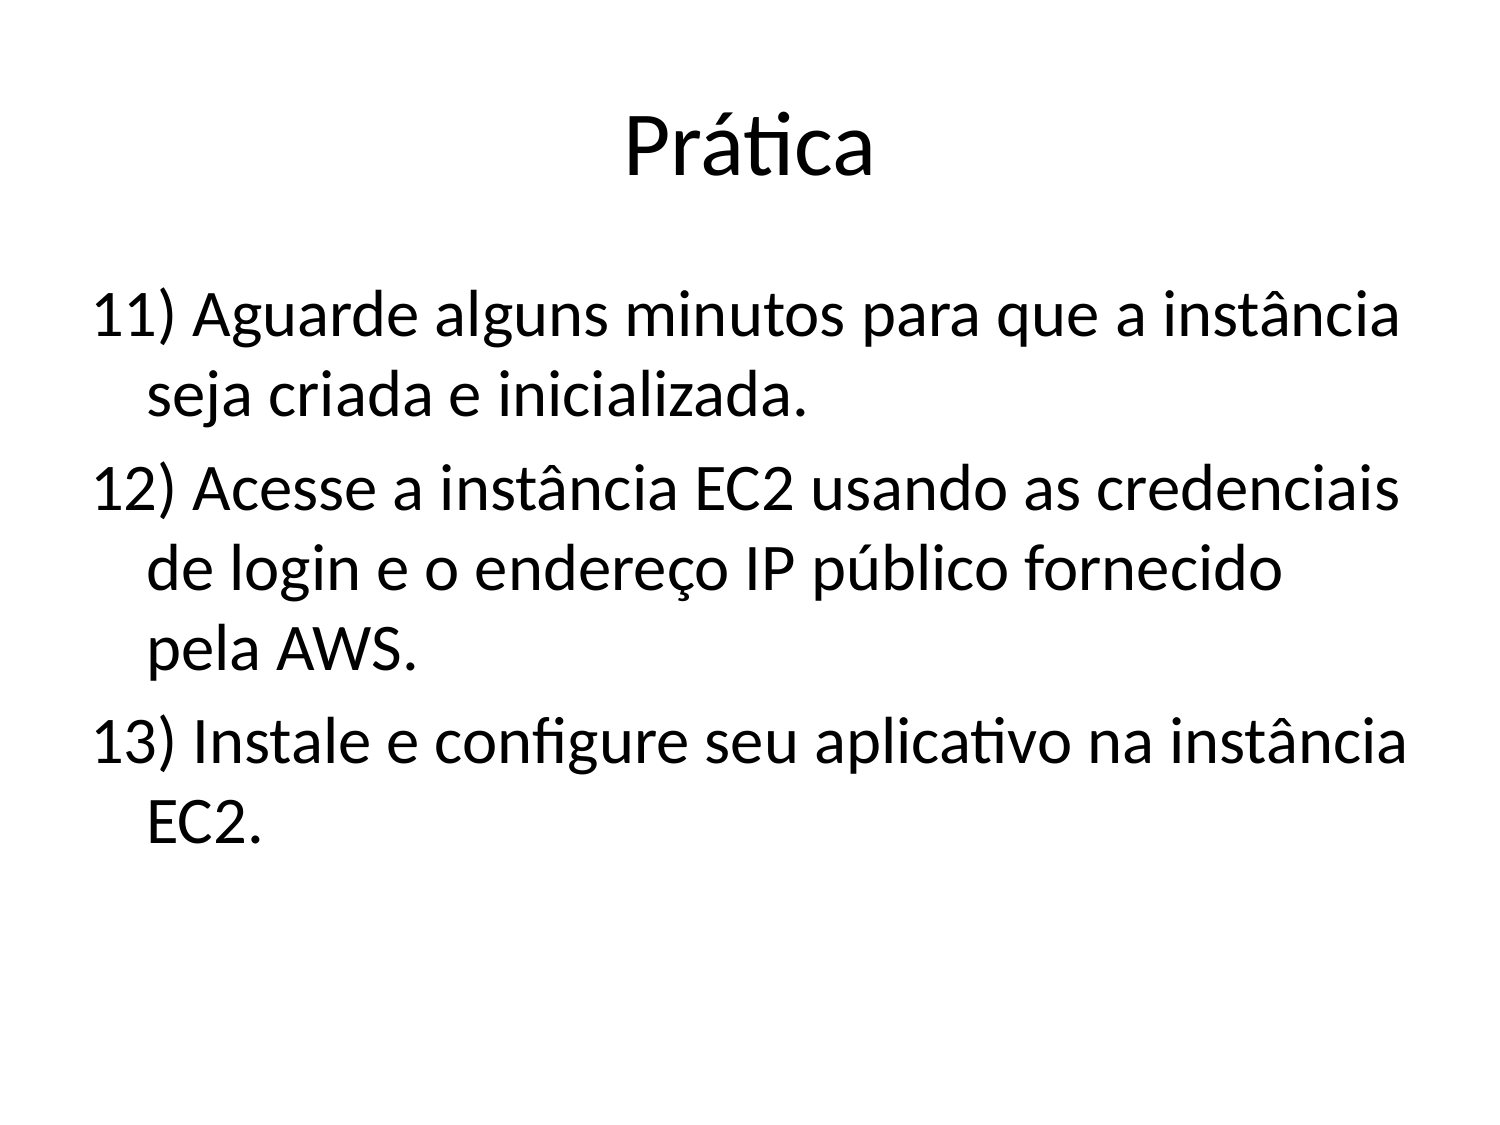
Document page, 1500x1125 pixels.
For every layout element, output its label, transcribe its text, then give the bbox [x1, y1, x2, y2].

title Prática [75, 45, 1425, 233]
list 11) Aguarde alguns minutos para que a instância seja criada e inicializada. 12) Acesse a instância EC2 usando as credenciais de login e o endereço IP público fornecido pela AWS. 13) Instale e configure seu aplicativo na instância EC2. [75, 262, 1425, 1005]
